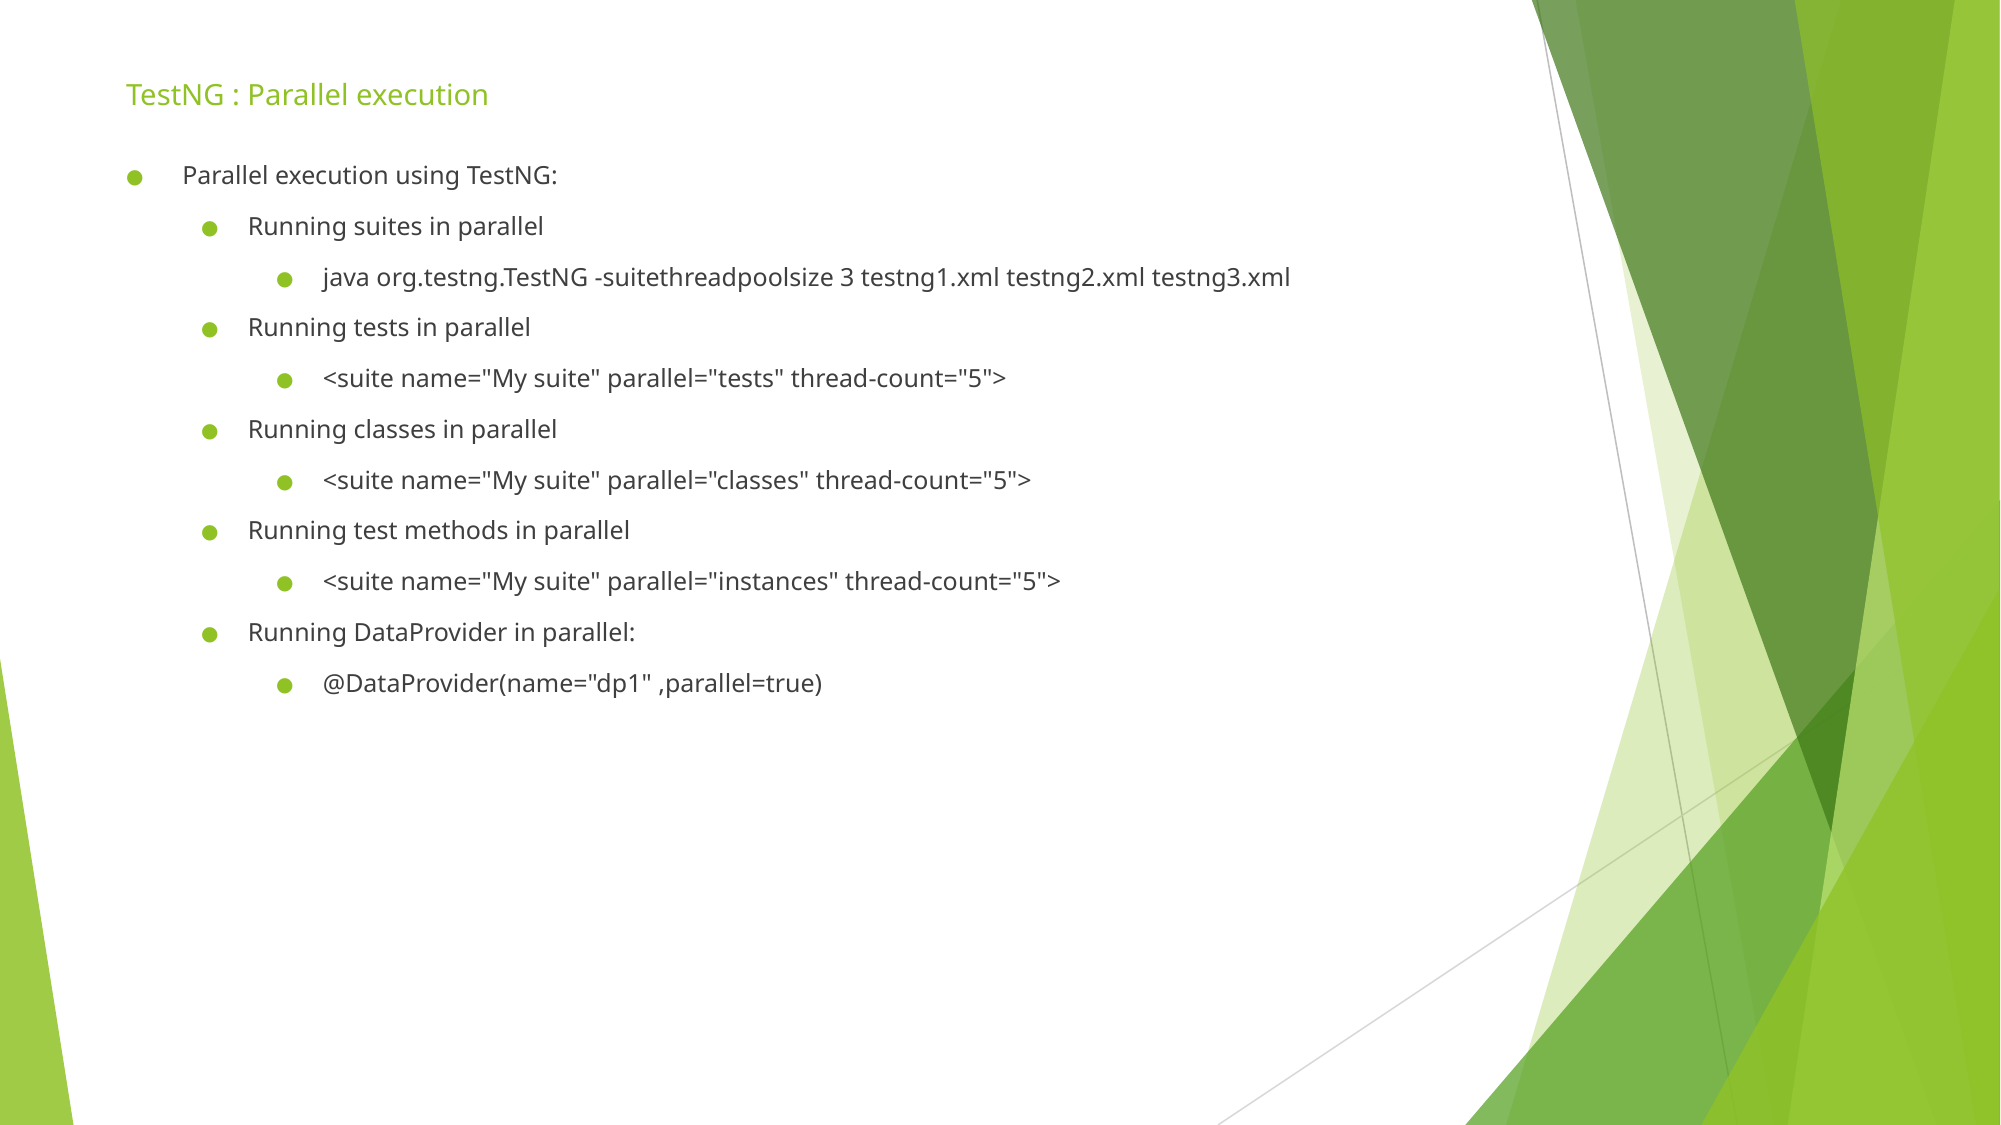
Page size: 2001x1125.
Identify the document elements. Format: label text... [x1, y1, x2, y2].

title TestNG : Parallel execution [111, 68, 1522, 152]
list Parallel execution using TestNG: Running suites in parallel java org.testng.TestNG -suitethreadpoolsize 3 testng1.xml testng2.xml testng3.xml Running tests in parallel <suite name="My suite" parallel="tests" thread-count="5"> Running classes in parallel <suite name="My suite" parallel="classes" thread-count="5"> Running test methods in parallel <suite name="My suite" parallel="instances" thread-count="5"> Running DataProvider in parallel: @DataProvider(name="dp1" ,parallel=true) [111, 152, 1522, 991]
